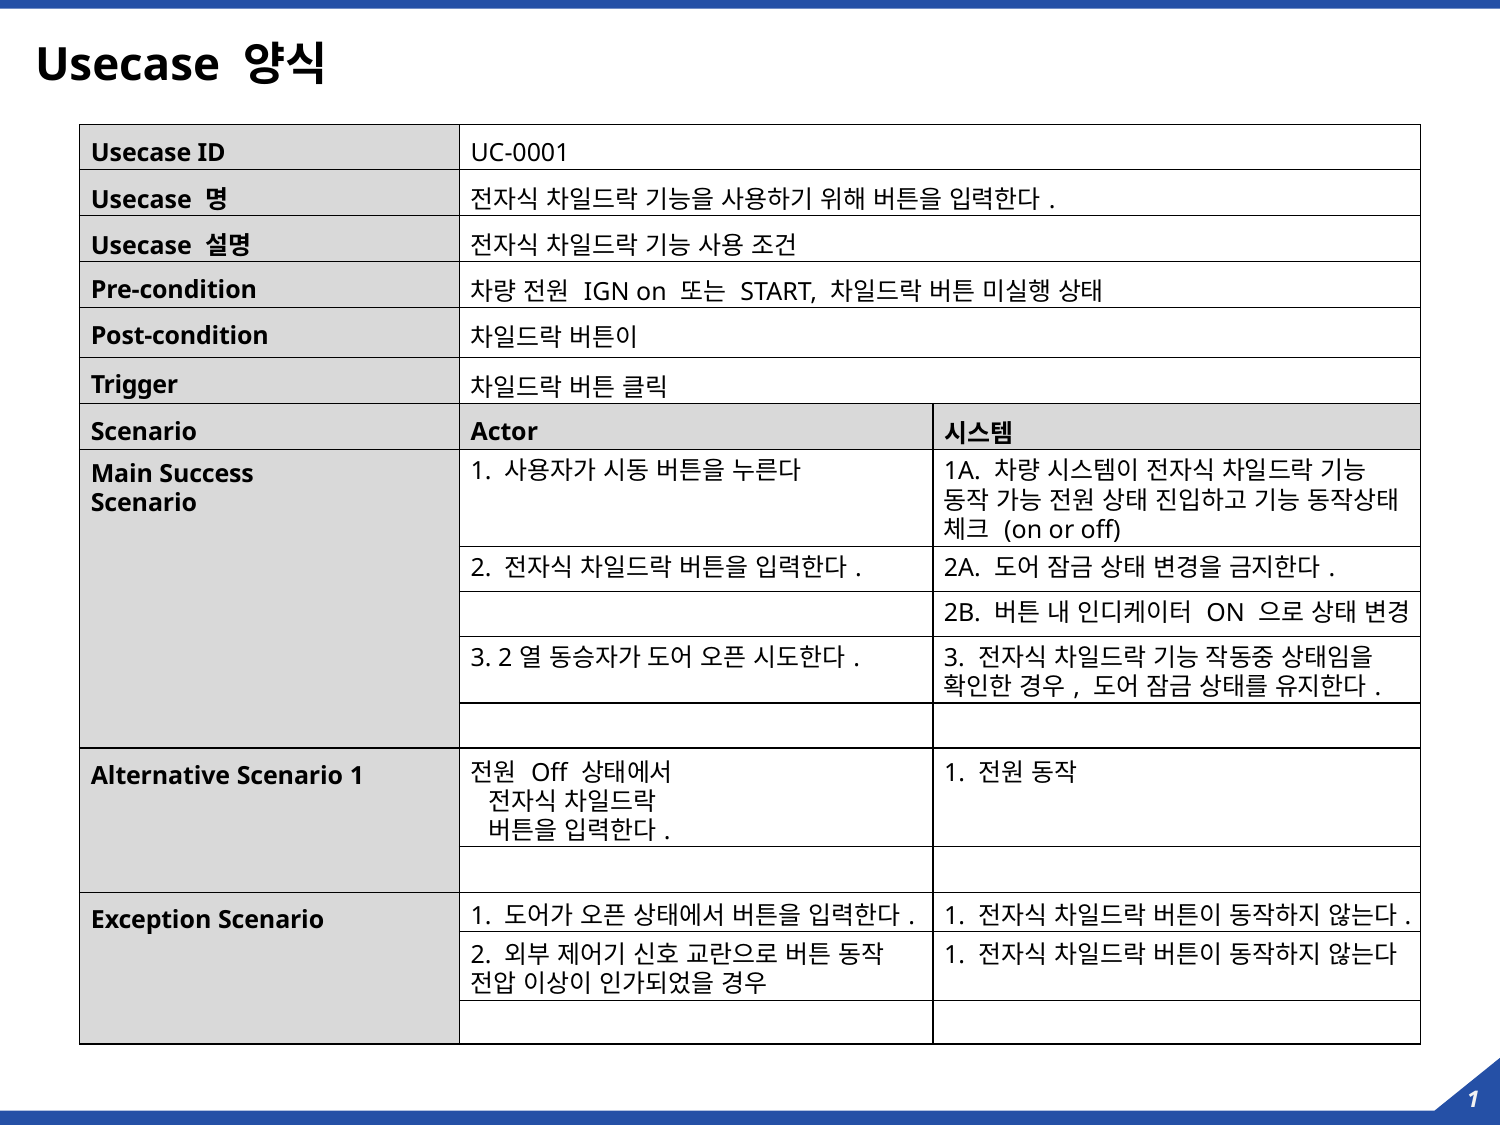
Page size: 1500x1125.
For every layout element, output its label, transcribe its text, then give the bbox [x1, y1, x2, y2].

table_cell Scenario [80, 404, 459, 449]
table_cell Exception Scenario [80, 893, 459, 1043]
table_cell Actor [460, 404, 932, 449]
table_cell 차량 전원 IGN on 또는 START, 차일드락 버튼 미실행 상태 [460, 262, 1420, 307]
table_cell 3. 전자식 차일드락 기능 작동중 상태임을 확인한 경우, 도어 잠금 상태를 유지한다. [934, 637, 1420, 702]
table_cell 1. 전자식 차일드락 버튼이 동작하지 않는다 [934, 932, 1420, 1000]
table_cell 전자식 차일드락 기능 사용 조건 [460, 216, 1420, 261]
table_cell 1. 사용자가 시동 버튼을 누른다 [460, 450, 932, 546]
table_cell 차일드락 버튼 클릭 [460, 358, 1420, 403]
table_cell 3. 2열 동승자가 도어 오픈 시도한다. [460, 637, 932, 702]
table_cell 시스템 [934, 404, 1420, 449]
table_header Usecase ID [80, 125, 459, 169]
table_cell Pre-condition [80, 262, 459, 307]
table_cell Post-condition [80, 308, 459, 357]
table_cell [934, 1001, 1420, 1043]
table_cell Trigger [80, 358, 459, 403]
table_cell 차일드락 버튼이 [460, 308, 1420, 357]
table_cell 전원 Off 상태에서 전자식 차일드락 버튼을 입력한다. [460, 749, 932, 846]
table_cell 1. 전원 동작 [934, 749, 1420, 846]
title Usecase 양식 [20, 31, 1441, 101]
table_cell 2B. 버튼 내 인디케이터 ON 으로 상태 변경 [934, 592, 1420, 636]
table_header UC-0001 [460, 125, 1420, 169]
table_cell 2A. 도어 잠금 상태 변경을 금지한다. [934, 547, 1420, 591]
table_cell 1. 전자식 차일드락 버튼이 동작하지 않는다. [934, 893, 1420, 931]
table_cell Usecase 설명 [80, 216, 459, 261]
table_cell Alternative Scenario 1 [80, 749, 459, 892]
table_cell 1. 도어가 오픈 상태에서 버튼을 입력한다. [460, 893, 932, 931]
table_cell [460, 592, 932, 636]
table_cell [460, 847, 932, 892]
table_cell 전자식 차일드락 기능을 사용하기 위해 버튼을 입력한다. [460, 170, 1420, 215]
table_cell 2. 전자식 차일드락 버튼을 입력한다. [460, 547, 932, 591]
table_cell Usecase 명 [80, 170, 459, 215]
table_cell [460, 704, 932, 747]
table_cell Main Success Scenario [80, 450, 459, 747]
table_cell [934, 847, 1420, 892]
table_cell [934, 704, 1420, 747]
table_cell 2. 외부 제어기 신호 교란으로 버튼 동작 전압 이상이 인가되었을 경우 [460, 932, 932, 1000]
table_cell 1A. 차량 시스템이 전자식 차일드락 기능 동작 가능 전원 상태 진입하고 기능 동작상태 체크 (on or off) [934, 450, 1420, 546]
table_cell [460, 1001, 932, 1043]
